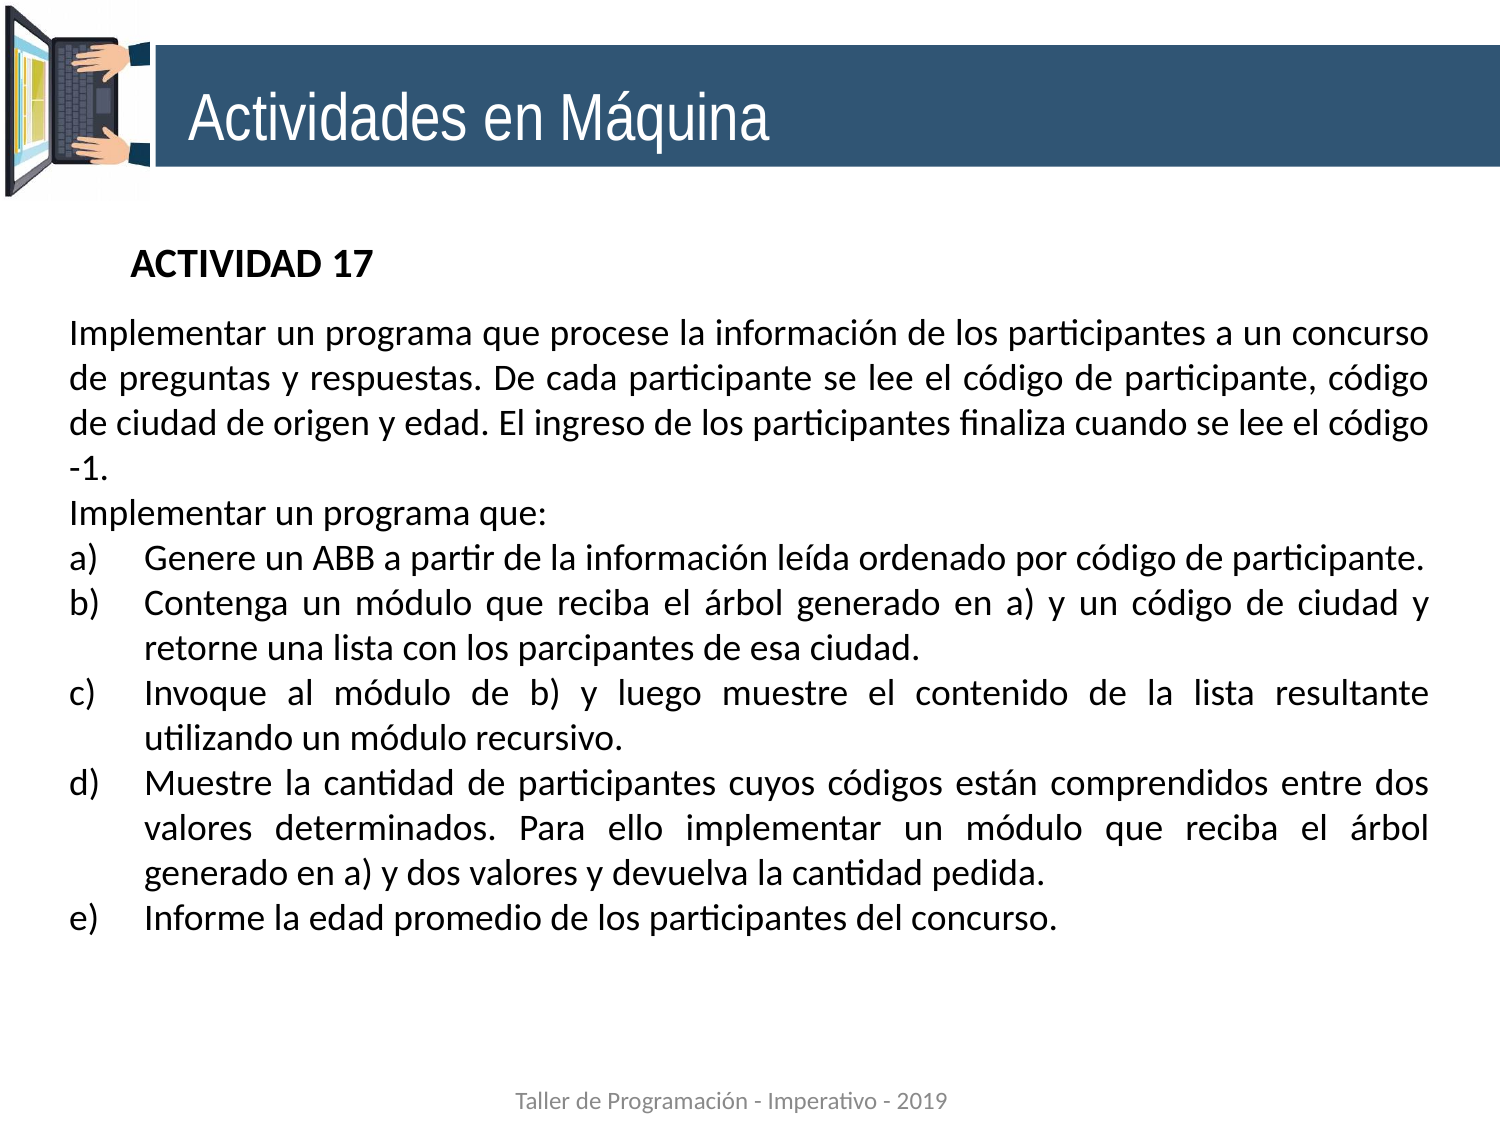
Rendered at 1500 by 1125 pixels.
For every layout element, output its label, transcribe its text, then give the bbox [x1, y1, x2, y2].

footer Taller de Programación - Imperativo - 2019 [389, 1064, 1075, 1125]
text_box ACTIVIDAD 17 [106, 228, 1453, 294]
text_box Actividades en Máquina [173, 60, 792, 139]
text_box [155, 44, 1500, 168]
text_box Implementar un programa que procese la información de los participantes a un concurso de preguntas y respuestas. De cada participante se lee el código de participante, código de ciudad de origen y edad. El ingreso de los participantes finaliza cuando se lee el código -1. Implementar un programa que: Genere un ABB a partir de la información leída ordenado por código de participante. Contenga un módulo que reciba el árbol generado en a) y un código de ciudad y retorne una lista con los parcipantes de esa ciudad. Invoque al módulo de b) y luego muestre el contenido de la lista resultante utilizando un módulo recursivo. Muestre la cantidad de participantes cuyos códigos están comprendidos entre dos valores determinados. Para ello implementar un módulo que reciba el árbol generado en a) y dos valores y devuelva la cantidad pedida. Informe la edad promedio de los participantes del concurso. [54, 301, 1446, 946]
picture [2, 0, 150, 201]
